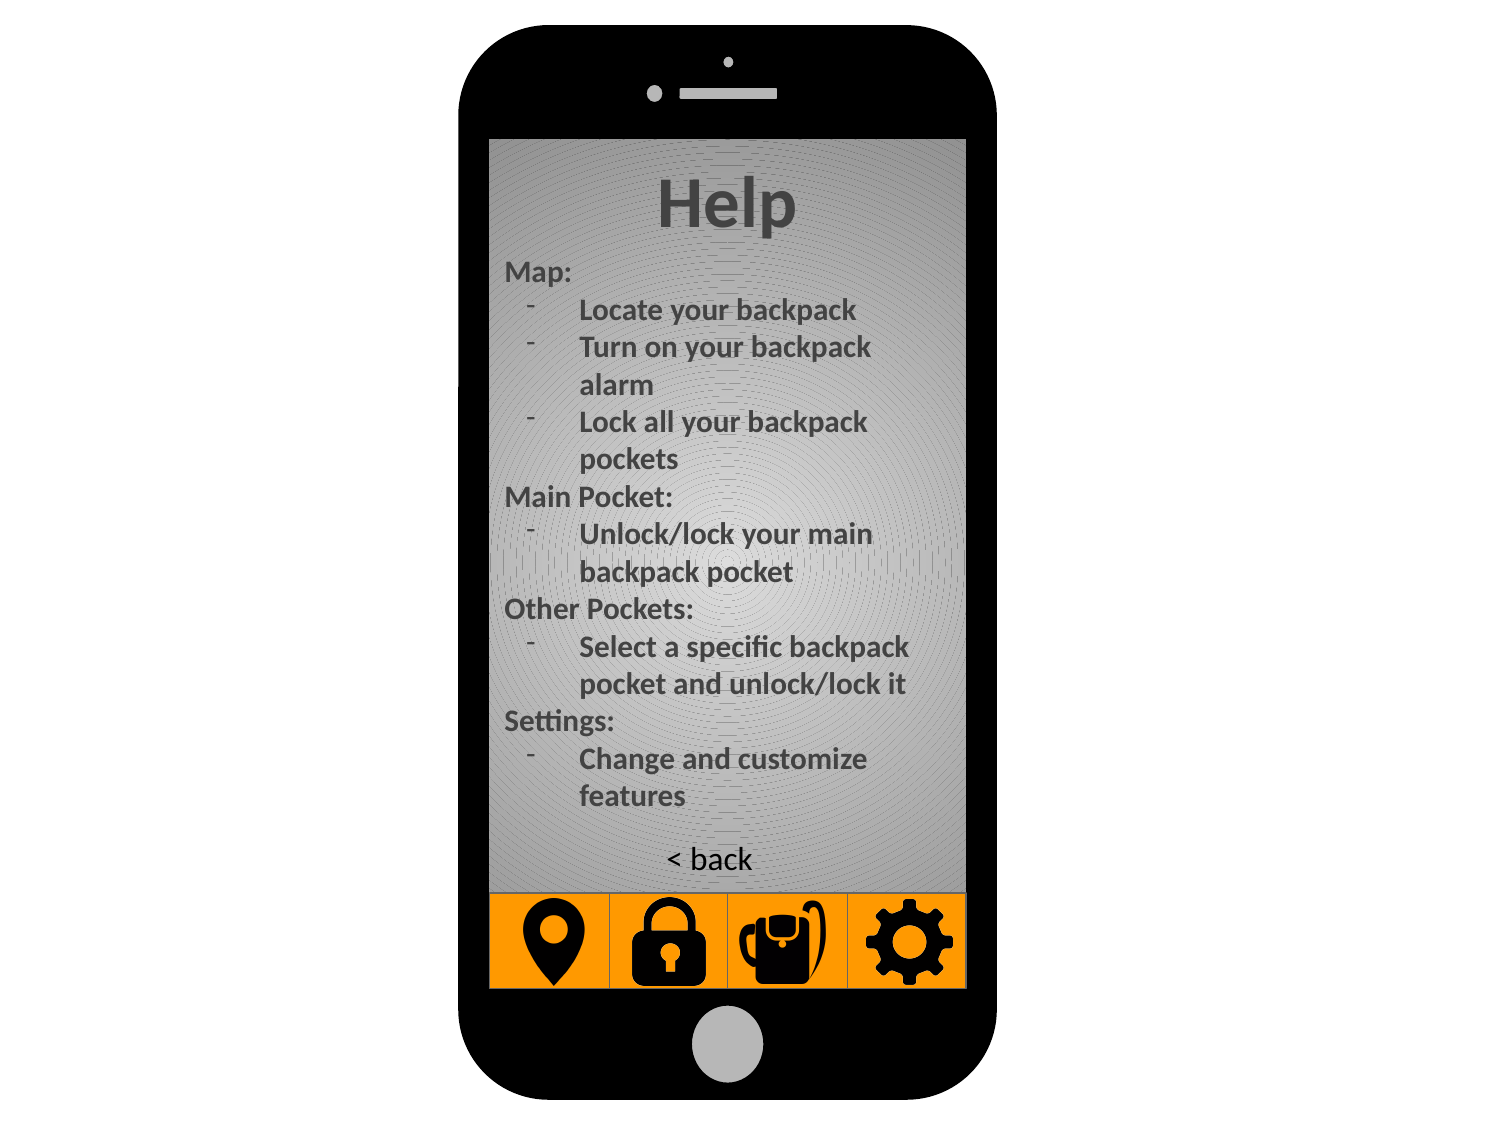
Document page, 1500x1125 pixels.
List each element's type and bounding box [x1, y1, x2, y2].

picture [631, 897, 706, 986]
picture [511, 898, 599, 986]
picture [738, 897, 826, 985]
text_box [458, 25, 997, 1100]
picture [866, 899, 954, 985]
text_box [489, 892, 967, 989]
